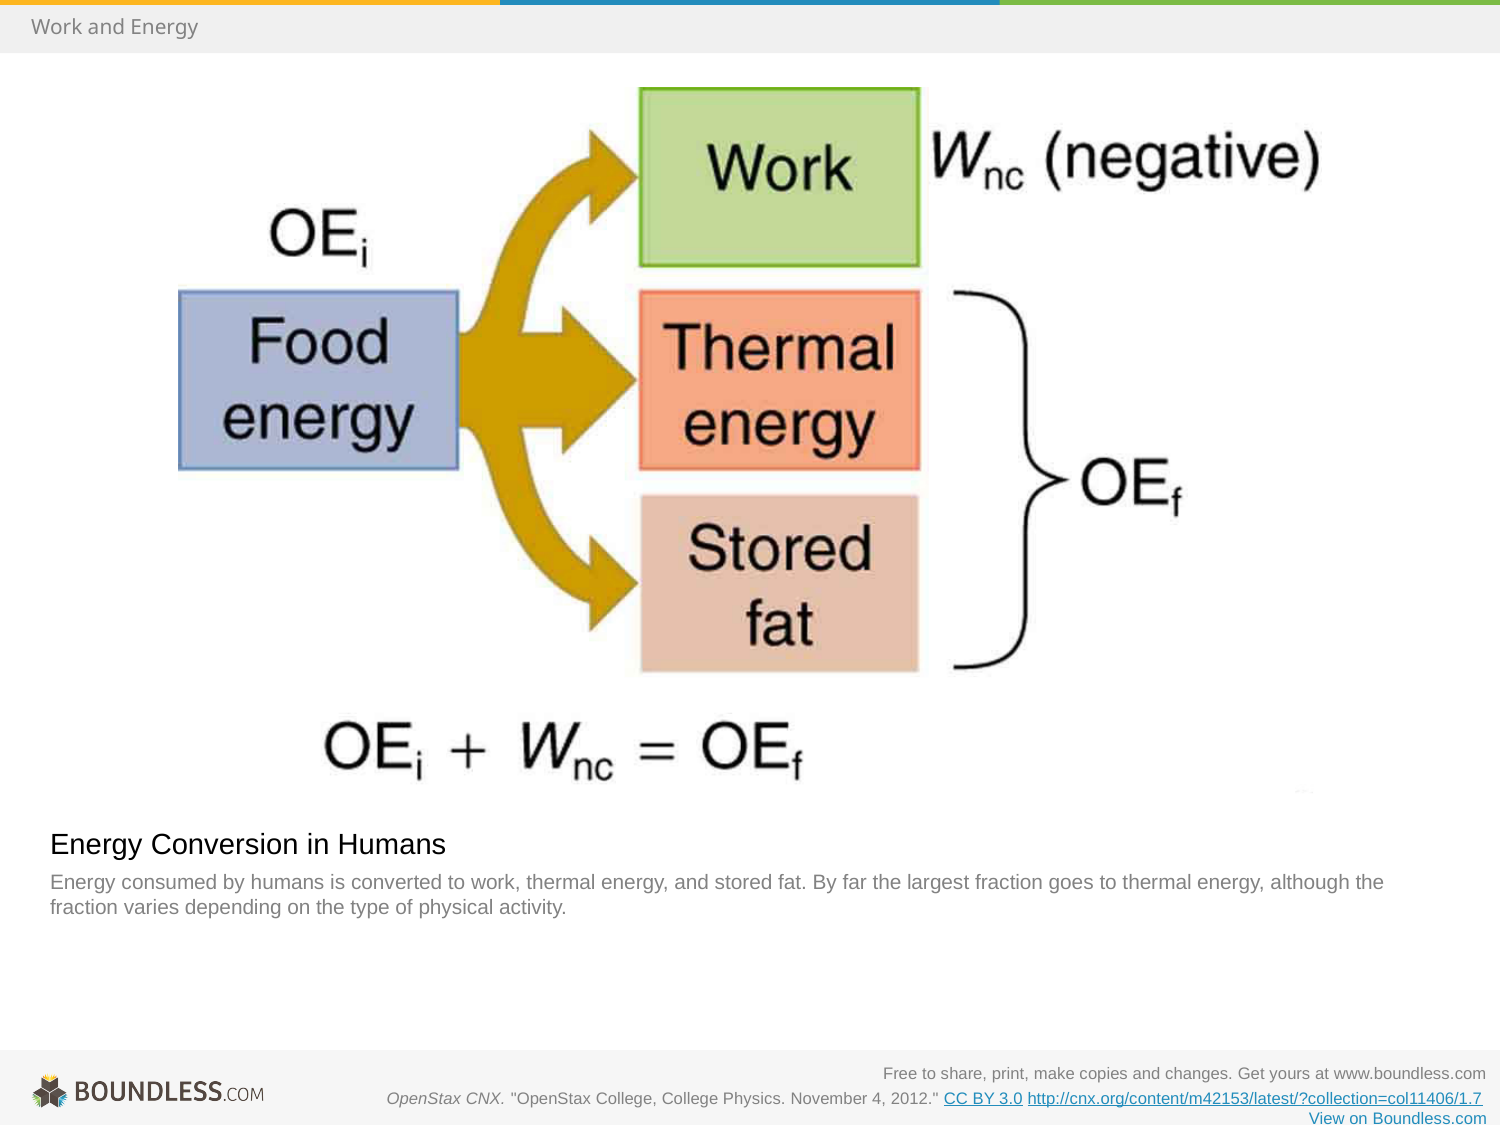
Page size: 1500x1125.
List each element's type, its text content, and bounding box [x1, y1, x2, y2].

text_box Work and Energy [31, 13, 1475, 38]
picture [177, 87, 1323, 801]
text_box OpenStax CNX. "OpenStax College, College Physics. November 4, 2012." CC BY 3.0 http://cnx.org/content/m42153/latest/?collection=col11406/1.7 View on Boundless.com [274, 1087, 1488, 1125]
list Energy Conversion in Humans Energy consumed by humans is converted to work, thermal energy, and stored fat. By far the largest fraction goes to thermal energy, although the fraction varies depending on the type of physical activity. [50, 825, 1450, 1038]
picture [30, 1072, 265, 1109]
text_box [0, 2, 1500, 54]
text_box [0, 1050, 1500, 1125]
text_box Free to share, print, make copies and changes. Get yours at www.boundless.com [649, 1062, 1488, 1087]
